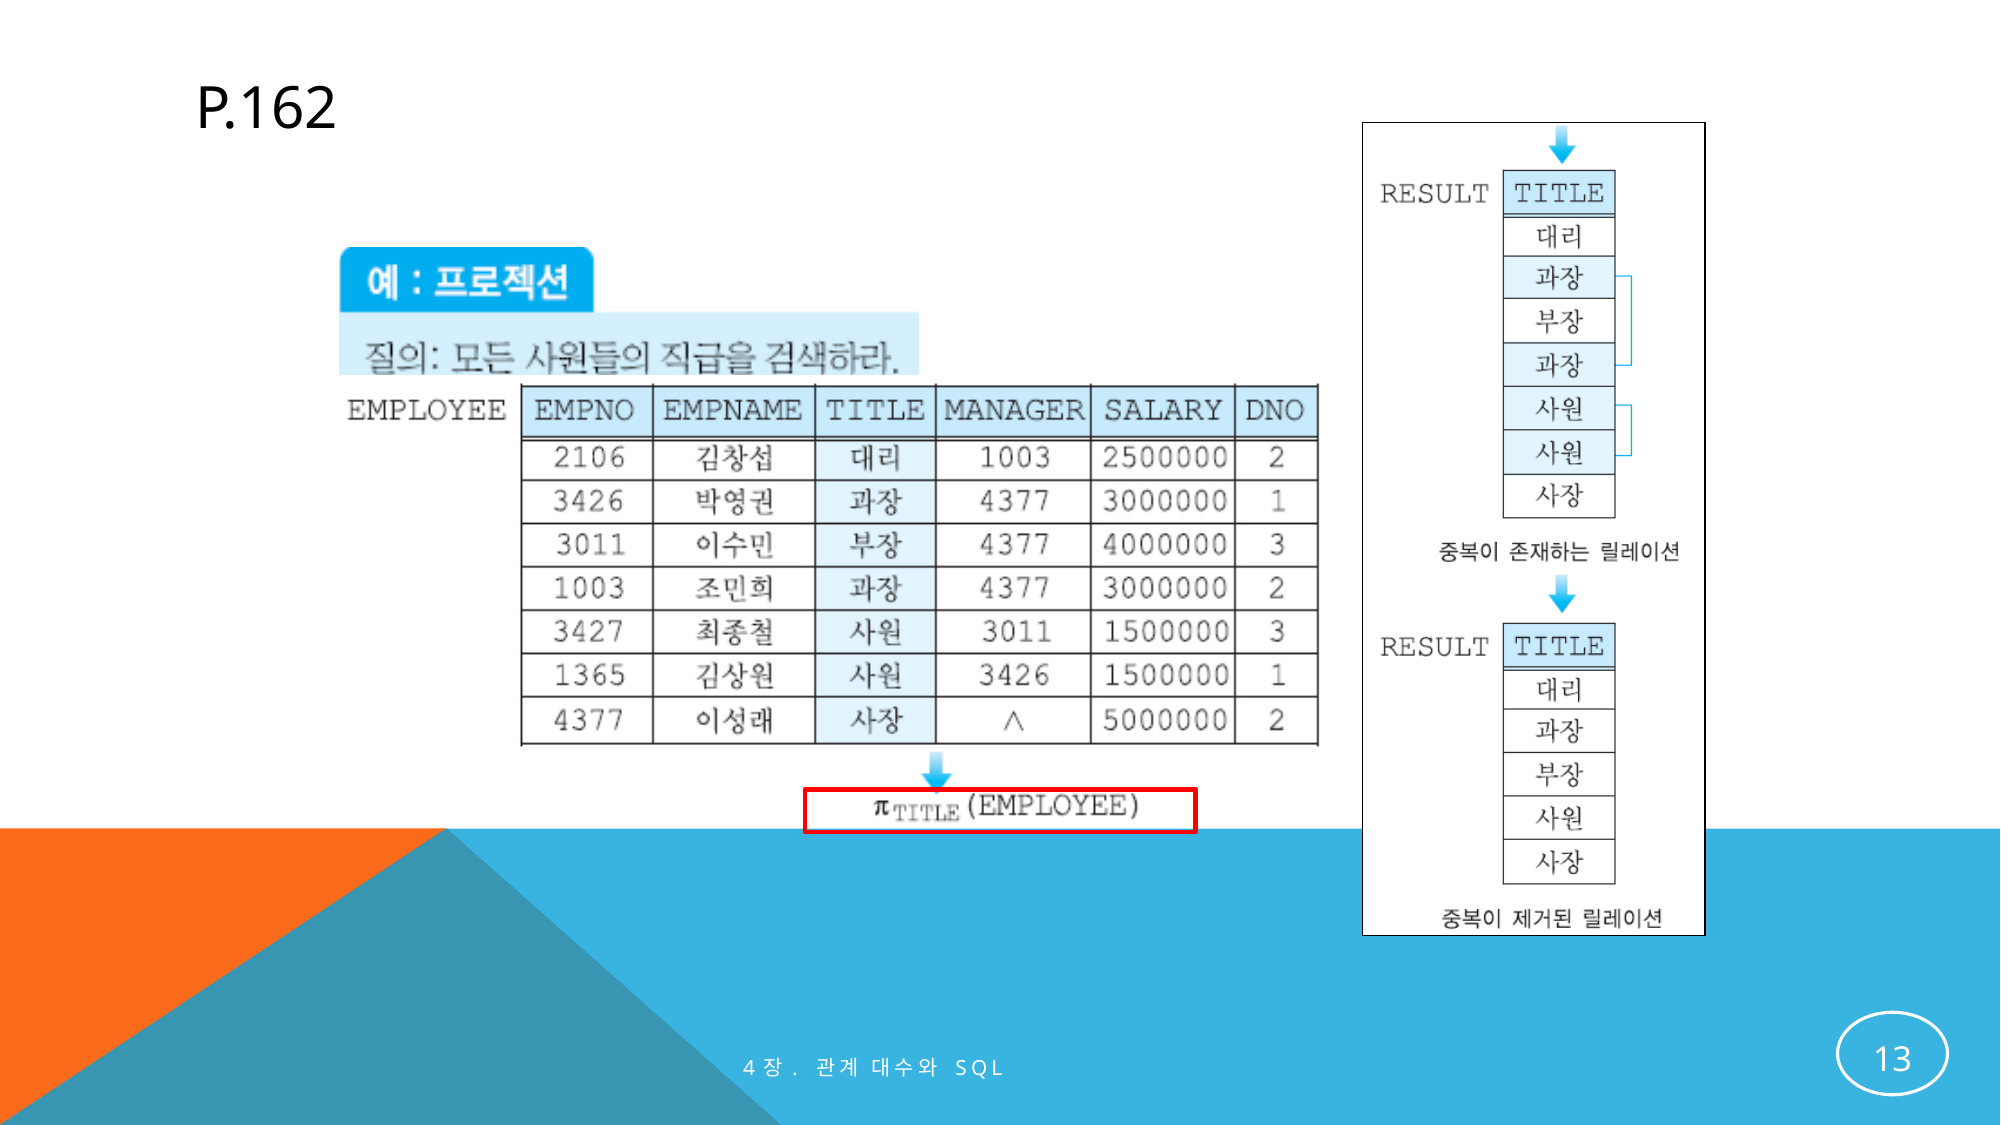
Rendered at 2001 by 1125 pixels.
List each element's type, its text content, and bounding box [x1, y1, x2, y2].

footer 4장. 관계 대수와 SQL [285, 1045, 1018, 1083]
picture [413, 287, 420, 294]
picture [368, 265, 397, 301]
picture [338, 246, 1331, 829]
picture [537, 265, 568, 301]
picture [1362, 123, 1705, 935]
picture [503, 265, 534, 301]
picture [438, 267, 465, 287]
slide_number 13 [1835, 1010, 1950, 1097]
picture [434, 267, 501, 296]
title p.162 [180, 60, 1825, 150]
picture [413, 269, 420, 278]
